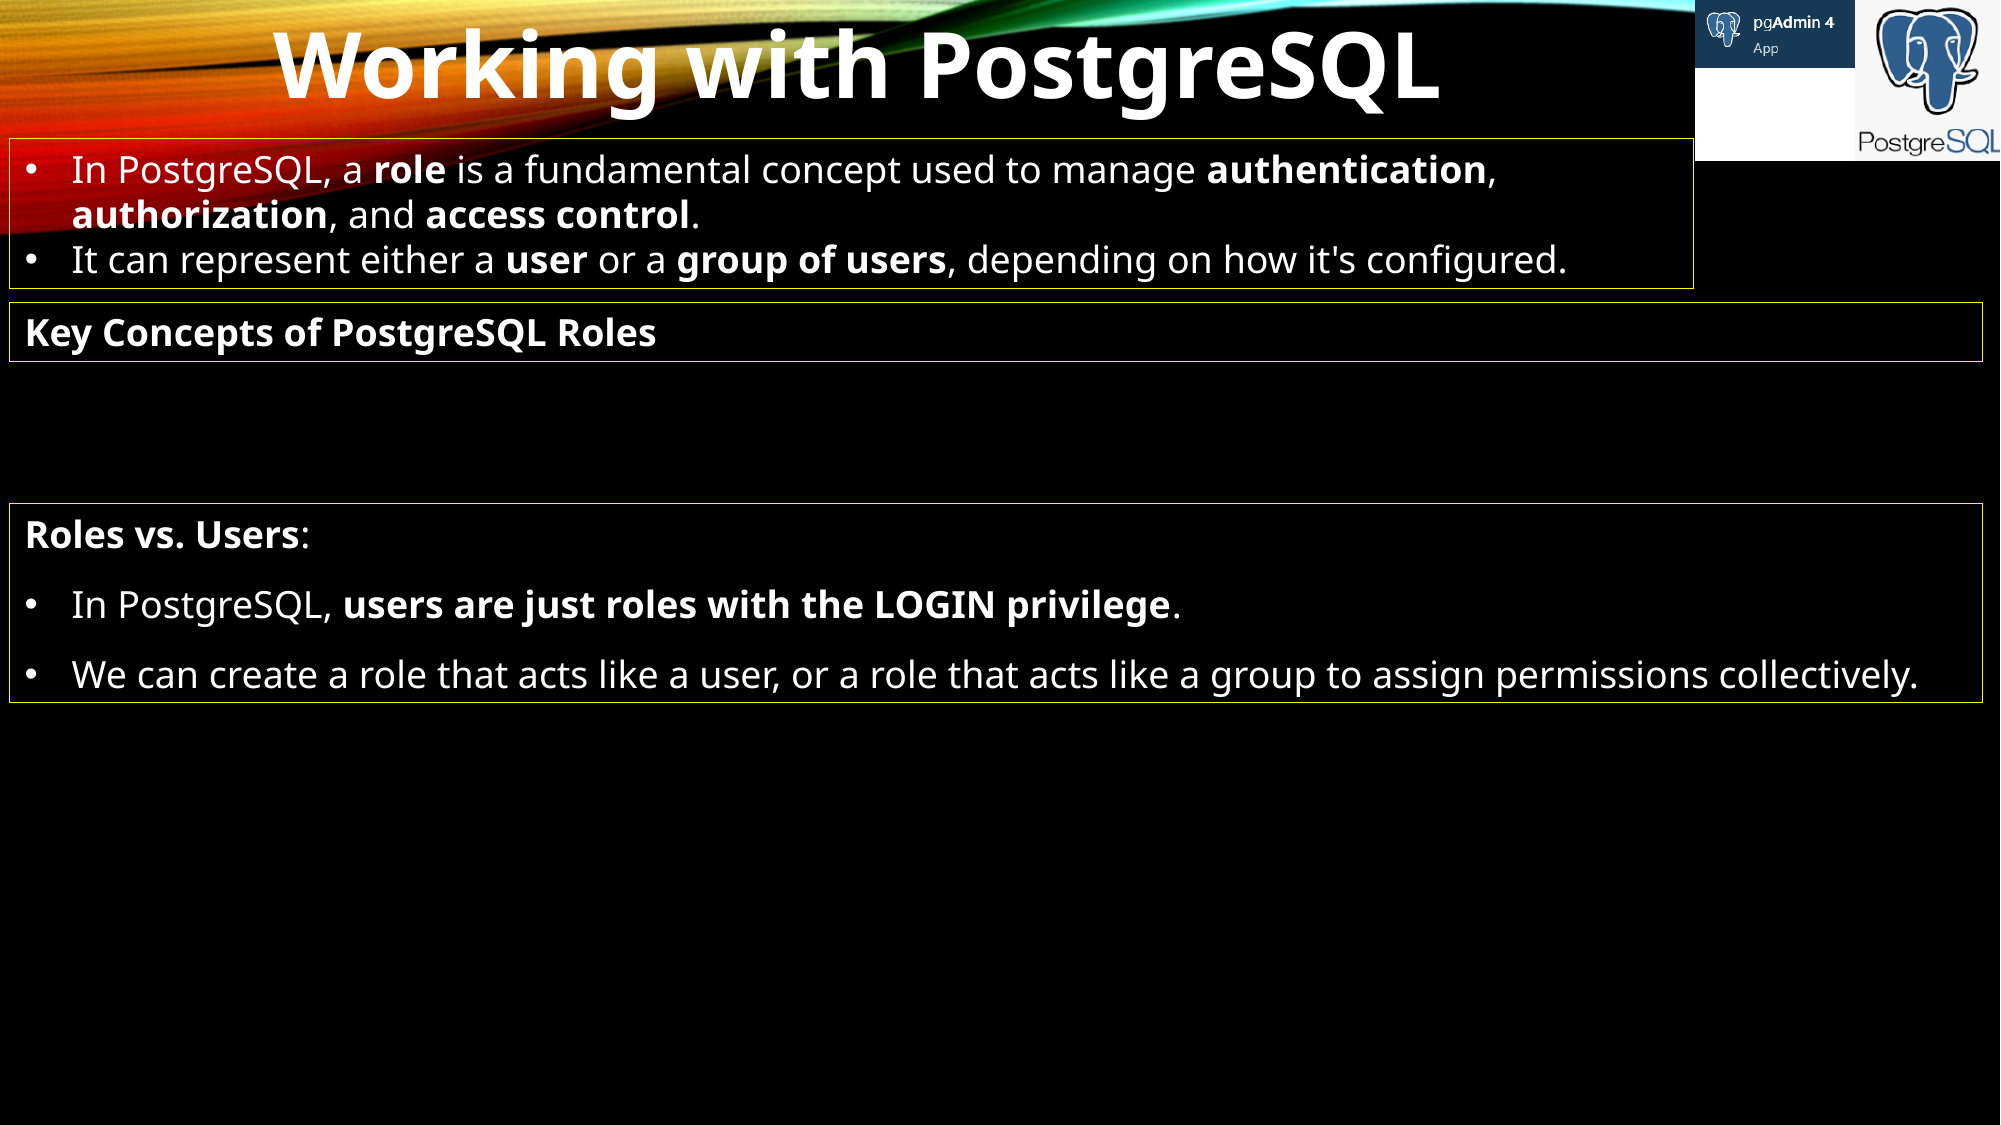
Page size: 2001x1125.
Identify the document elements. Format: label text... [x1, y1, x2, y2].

text_box In PostgreSQL, a role is a fundamental concept used to manage authentication, authorization, and access control. It can represent either a user or a group of users, depending on how it's configured. [9, 138, 1694, 289]
text_box Key Concepts of PostgreSQL Roles [9, 302, 1983, 362]
text_box Roles vs. Users: In PostgreSQL, users are just roles with the LOGIN privilege. We can create a role that acts like a user, or a role that acts like a group to assign permissions collectively. [9, 503, 1983, 703]
text_box Working with PostgreSQL [0, 0, 1694, 125]
picture [0, 0, 2000, 237]
